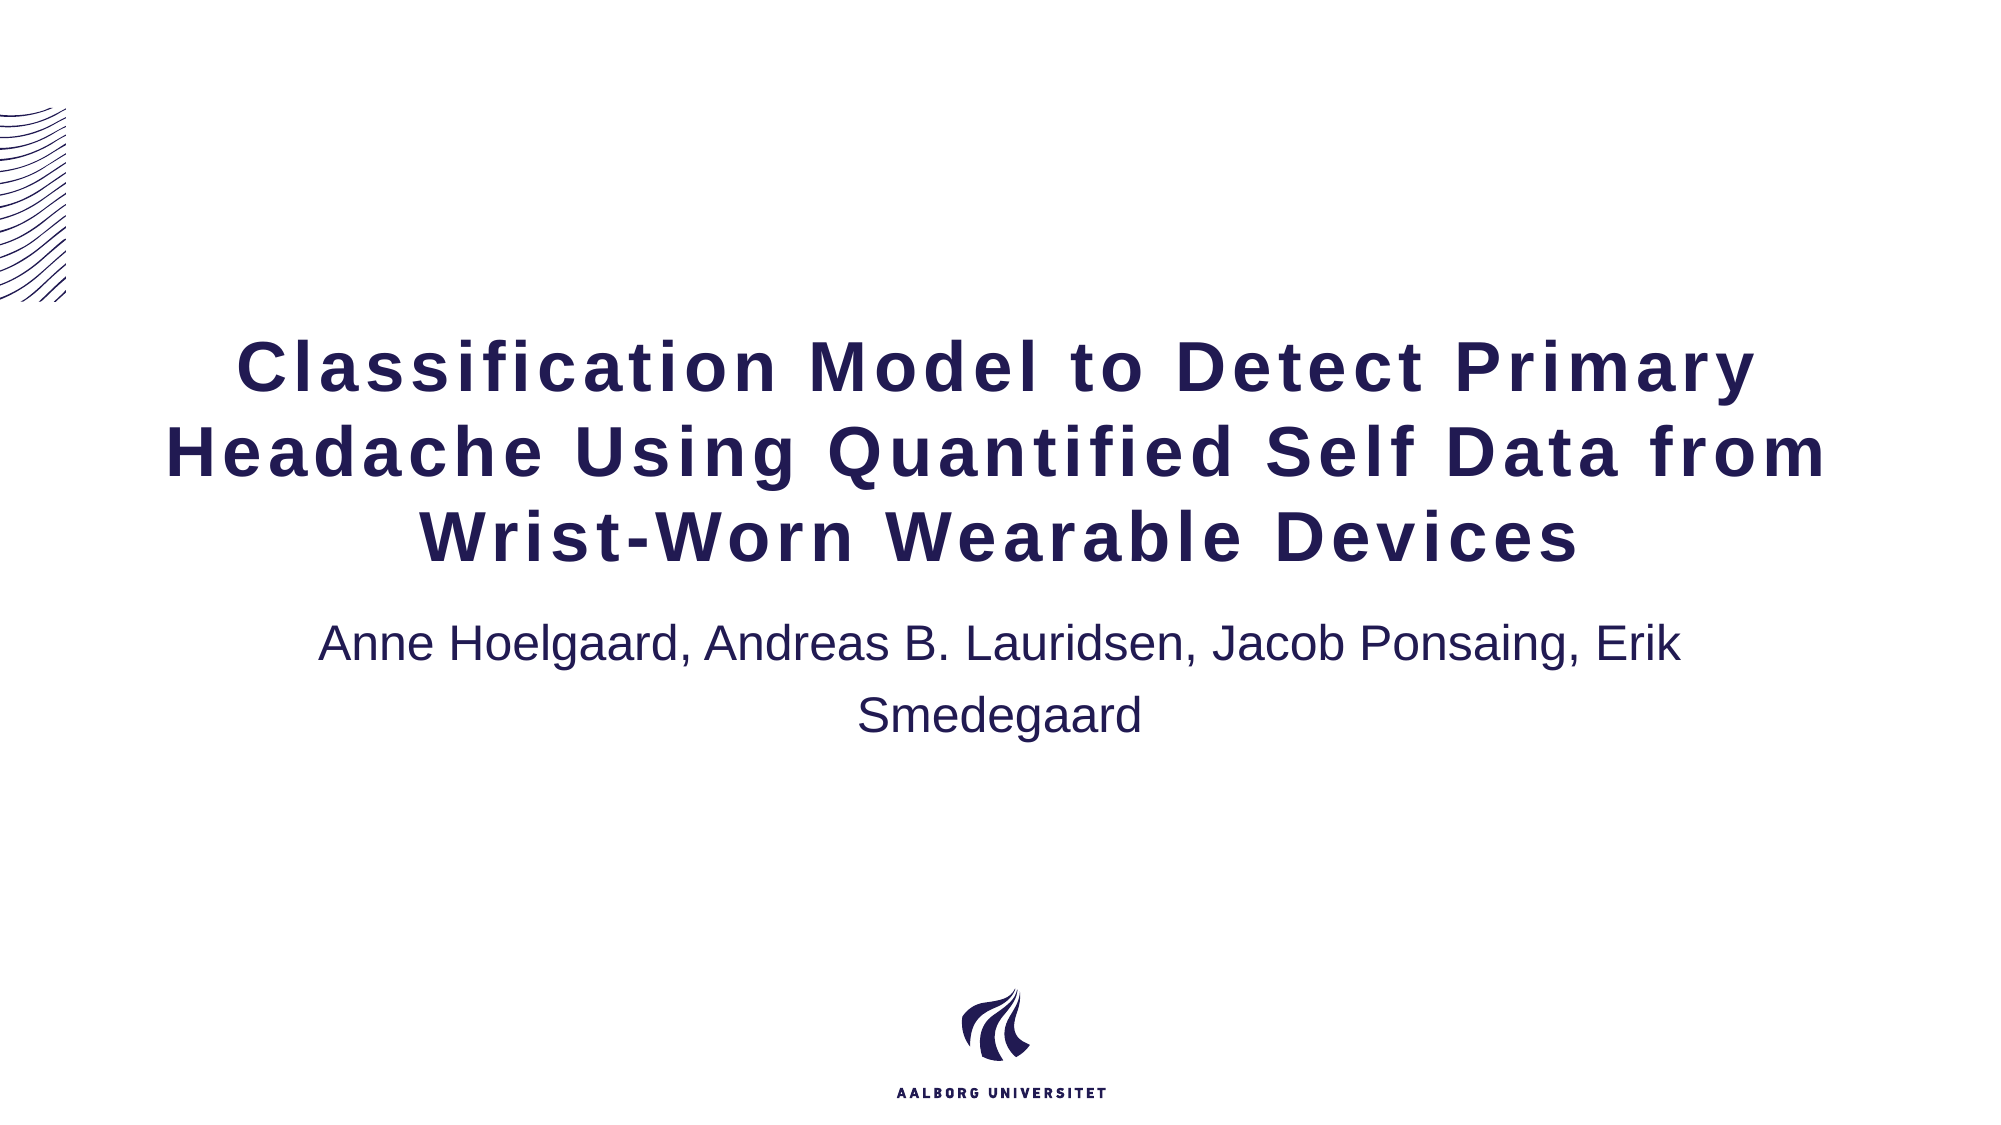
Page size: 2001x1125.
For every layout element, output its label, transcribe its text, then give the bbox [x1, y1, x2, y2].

subtitle Anne Hoelgaard, Andreas B. Lauridsen, Jacob Ponsaing, Erik Smedegaard [249, 590, 1750, 863]
title Classification Model to Detect Primary Headache Using Quantified Self Data from Wrist-Worn Wearable Devices [112, 184, 1888, 576]
